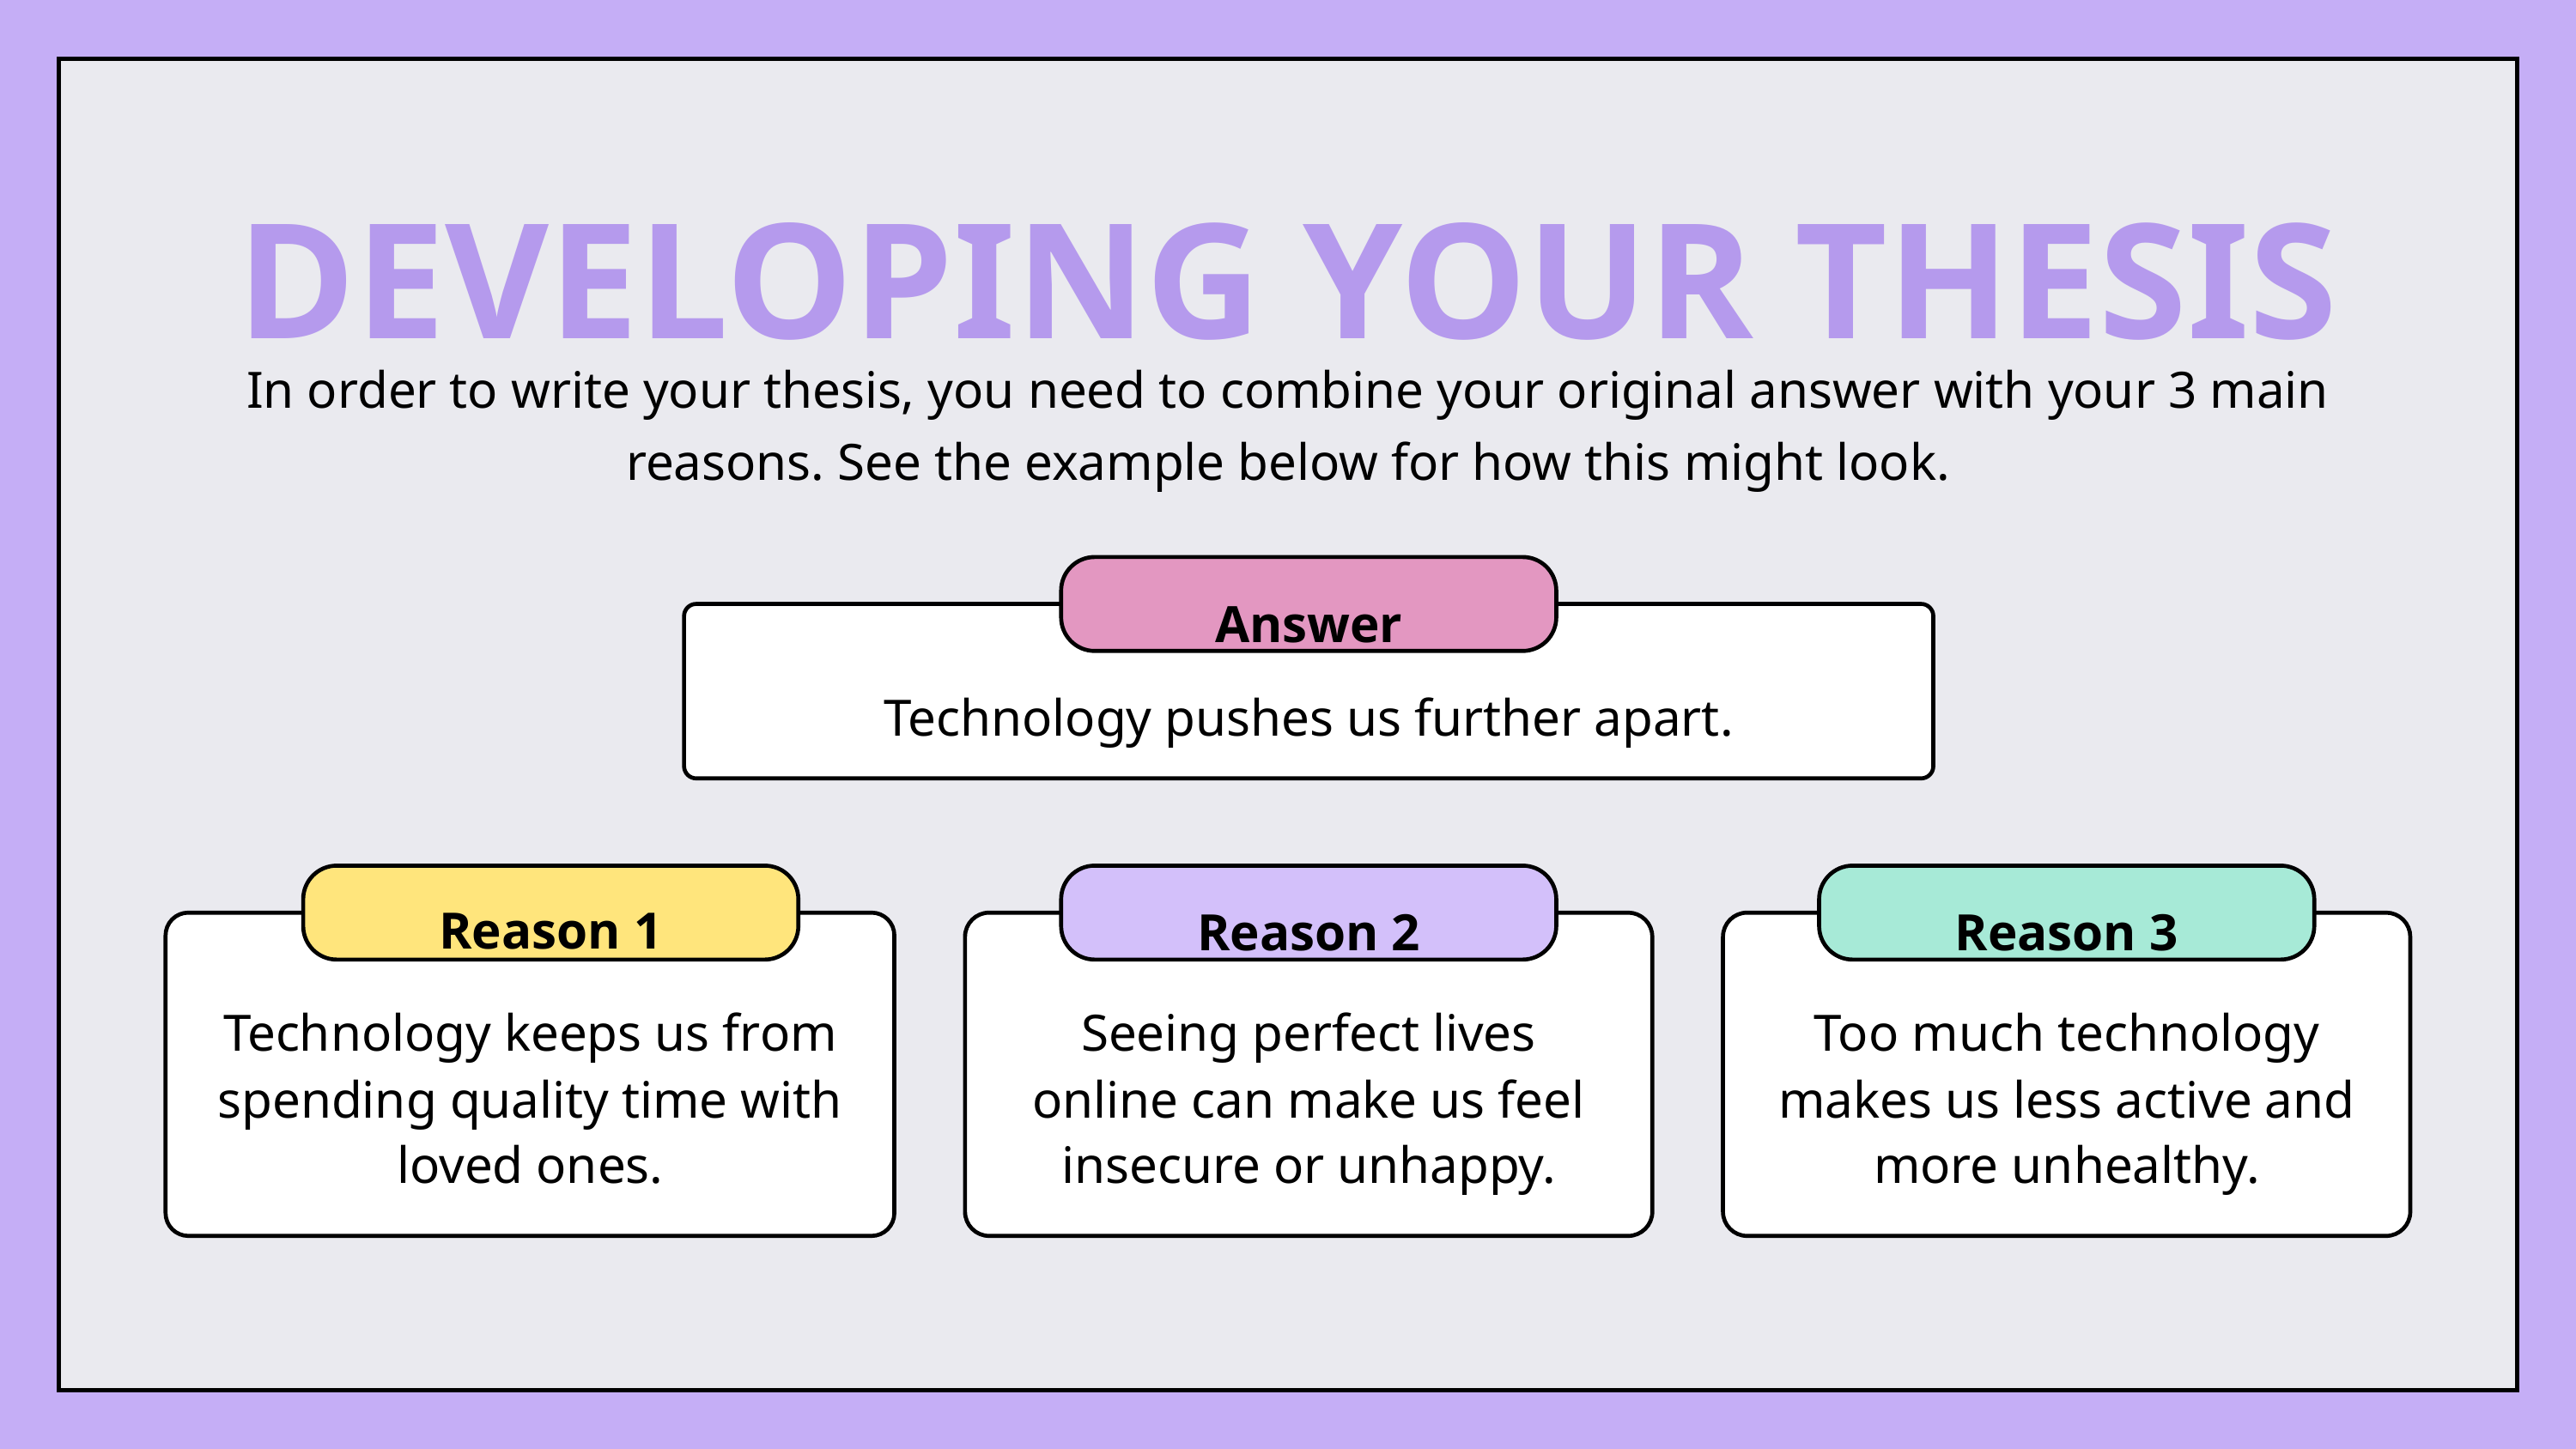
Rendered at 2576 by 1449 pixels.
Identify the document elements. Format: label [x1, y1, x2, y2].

text_box [964, 900, 1653, 1236]
text_box [1060, 545, 1557, 652]
text_box [165, 900, 895, 1236]
text_box [1819, 853, 2315, 961]
text_box [1060, 853, 1557, 961]
text_box [683, 585, 1934, 779]
text_box [58, 38, 2518, 1391]
text_box [1722, 900, 2411, 1236]
text_box [302, 853, 799, 961]
